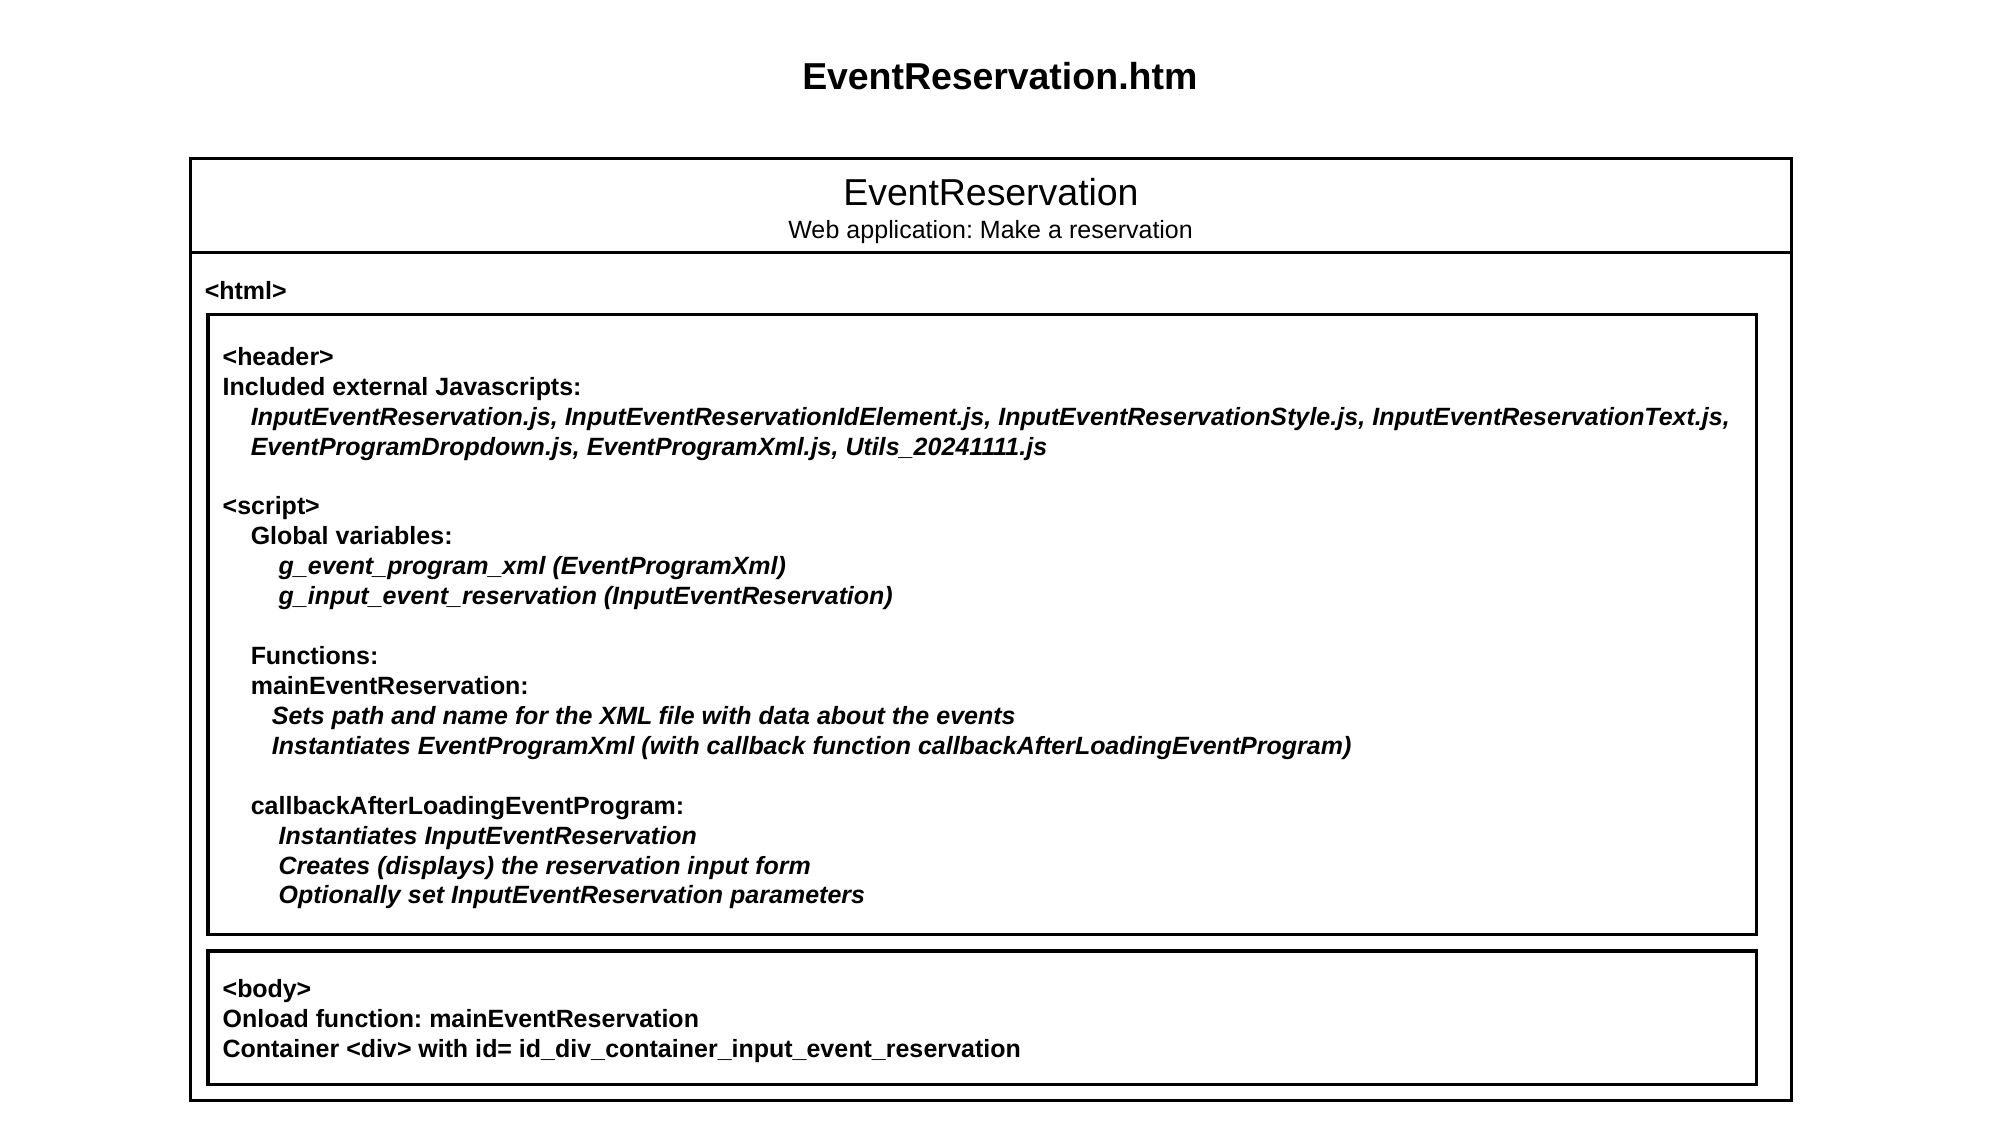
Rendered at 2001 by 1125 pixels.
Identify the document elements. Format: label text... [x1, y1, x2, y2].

text_box EventReservation.htm [0, 44, 2000, 104]
text_box EventReservation Web application: Make a reservation [189, 158, 1793, 251]
text_box <html> [189, 251, 1793, 1102]
text_box <header> Included external Javascripts: InputEventReservation.js, InputEventReservationIdElement.js, InputEventReservationStyle.js, InputEventReservationText.js, EventProgramDropdown.js, EventProgramXml.js, Utils_20241111.js <script> Global variables: g_event_program_xml (EventProgramXml) g_input_event_reservation (InputEventReservation) Functions: mainEventReservation: Sets path and name for the XML file with data about the events Instantiates EventProgramXml (with callback function callbackAfterLoadingEventProgram) callbackAfterLoadingEventProgram: Instantiates InputEventReservation Creates (displays) the reservation input form Optionally set InputEventReservation parameters [207, 314, 1758, 935]
text_box <body> Onload function: mainEventReservation Container <div> with id= id_div_container_input_event_reservation [207, 950, 1758, 1085]
